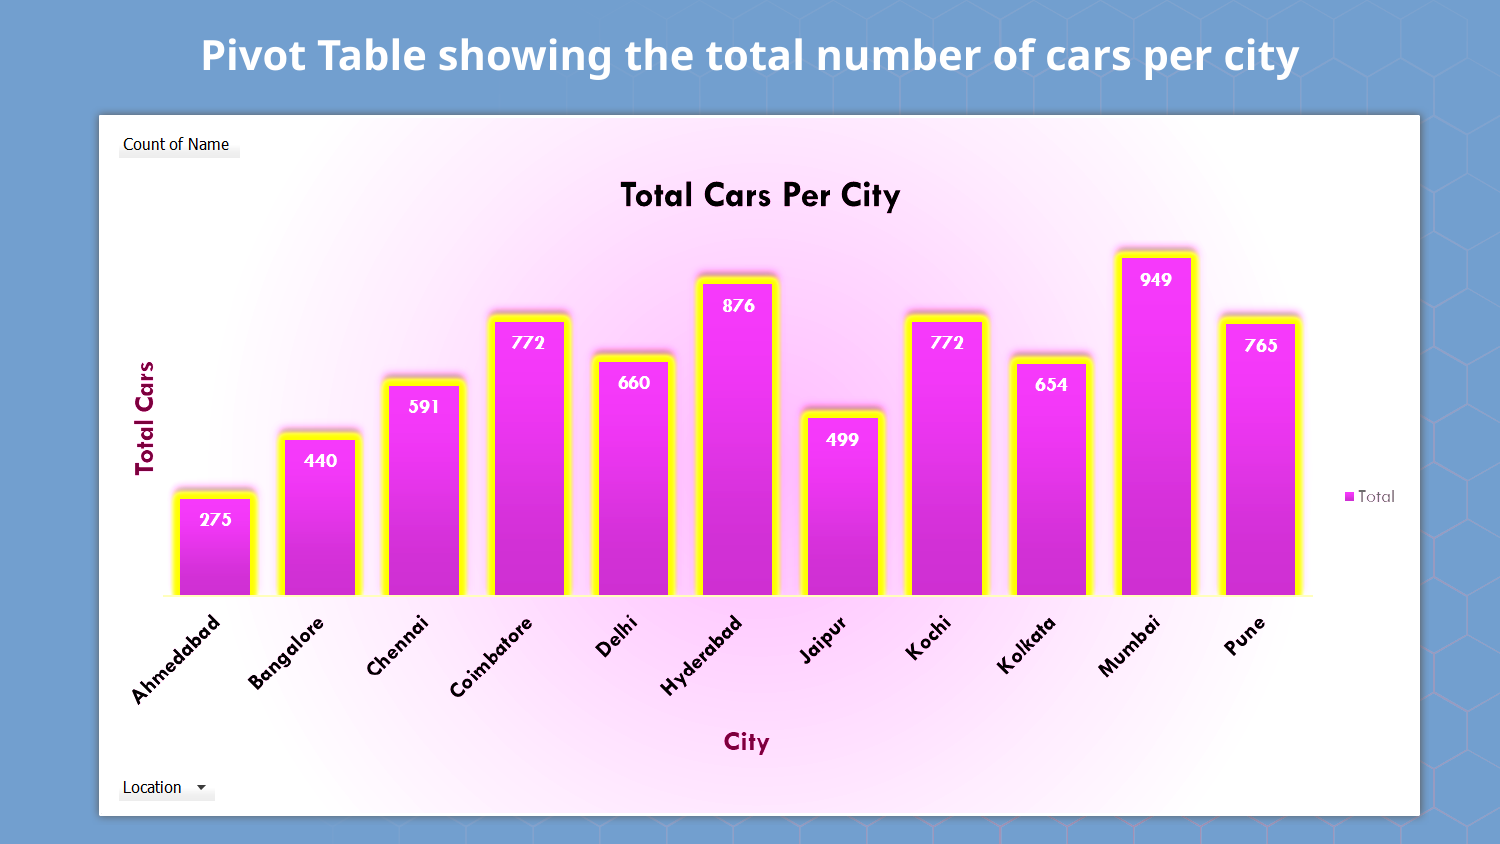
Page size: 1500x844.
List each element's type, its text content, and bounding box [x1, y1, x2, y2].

picture [100, 116, 1419, 815]
title Pivot Table showing the total number of cars per city [24, 21, 1476, 98]
